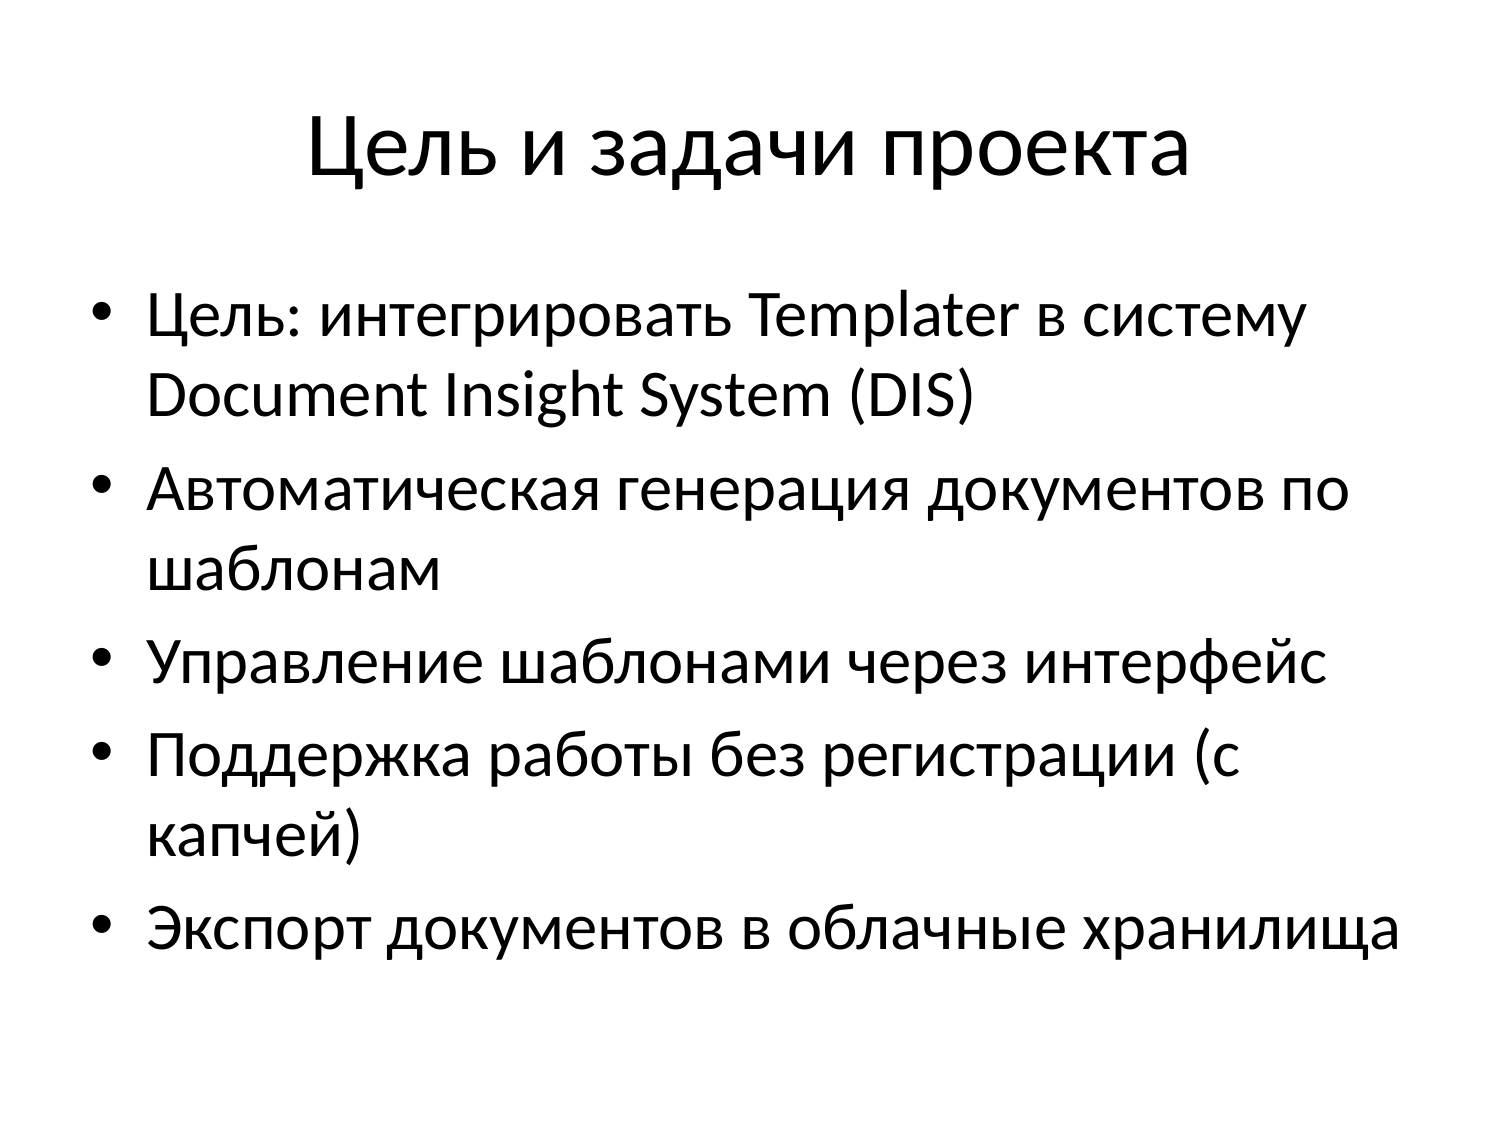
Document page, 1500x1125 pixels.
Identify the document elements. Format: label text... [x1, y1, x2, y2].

list Цель: интегрировать Templater в систему Document Insight System (DIS) Автоматическая генерация документов по шаблонам Управление шаблонами через интерфейс Поддержка работы без регистрации (с капчей) Экспорт документов в облачные хранилища [75, 262, 1425, 1005]
title Цель и задачи проекта [75, 45, 1425, 233]
